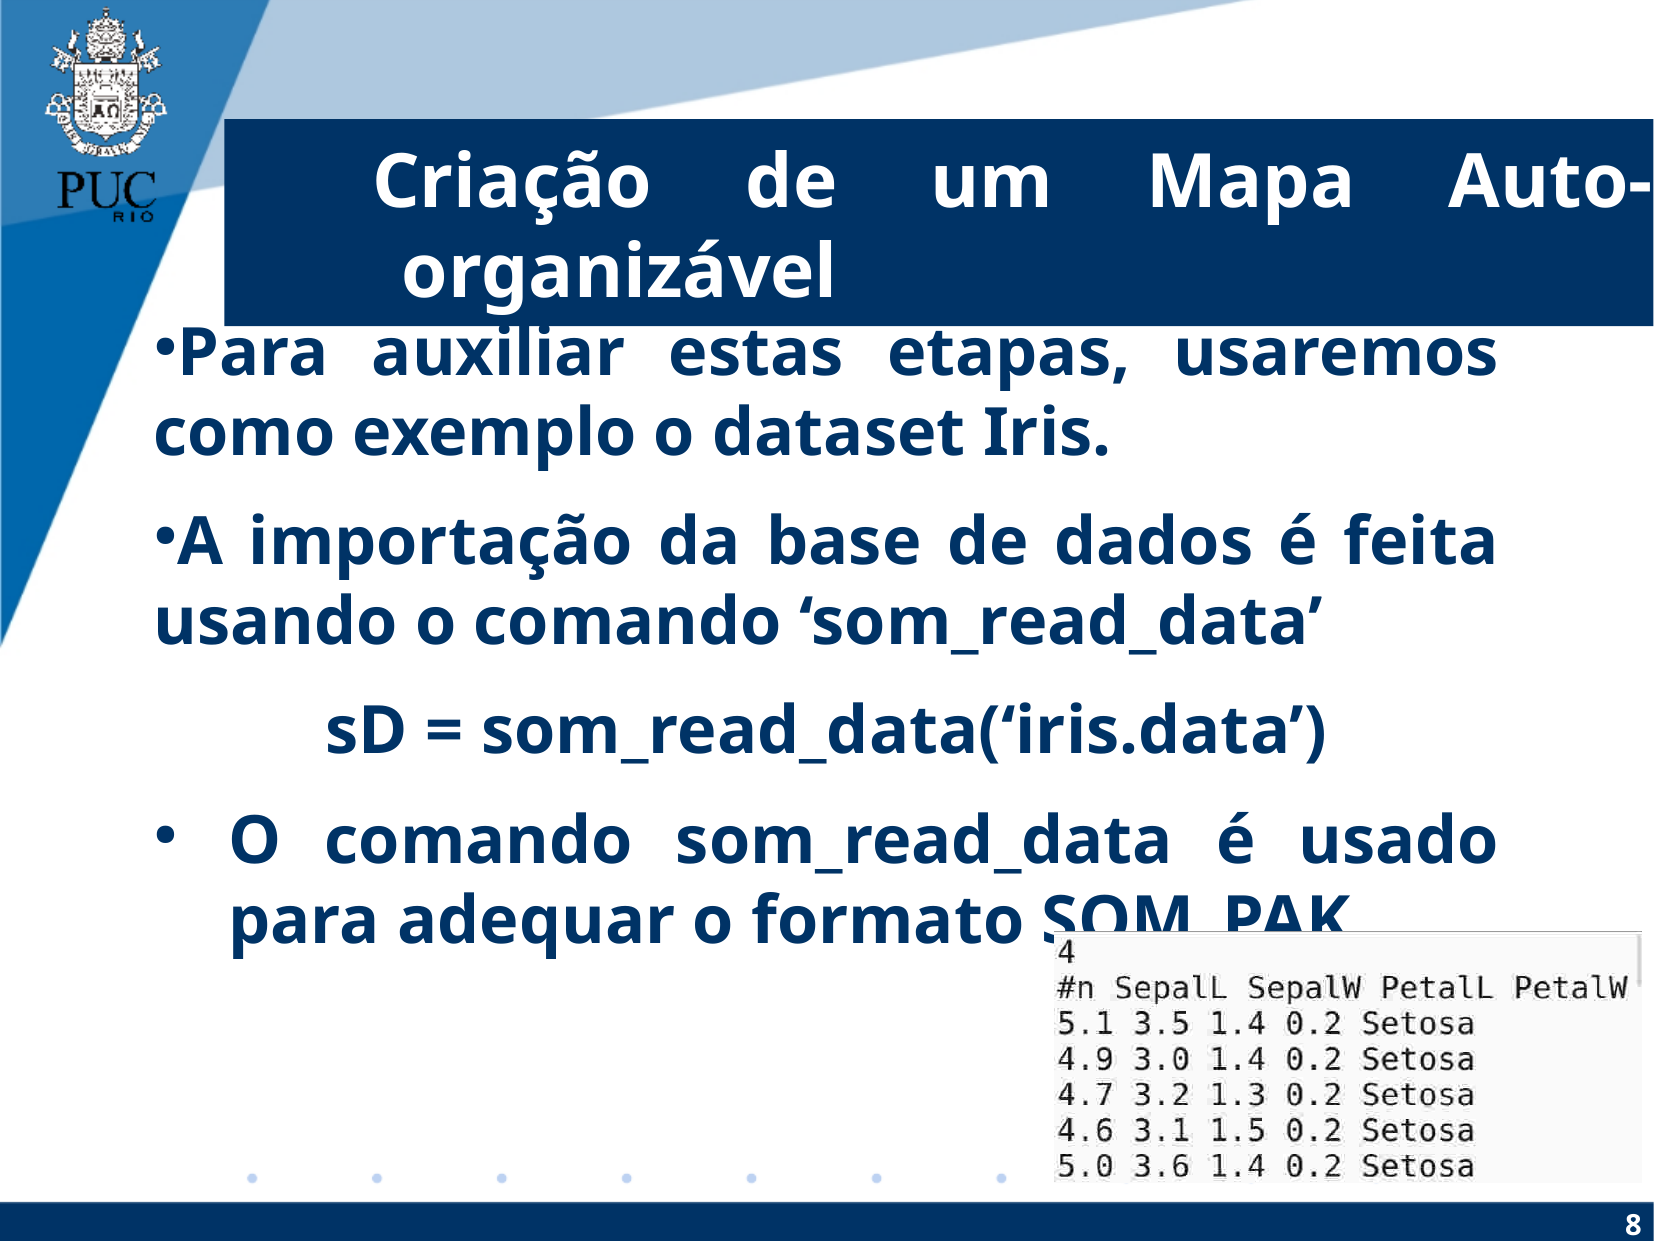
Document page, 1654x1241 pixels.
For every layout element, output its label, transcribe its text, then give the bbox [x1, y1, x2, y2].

list Para auxiliar estas etapas, usaremos como exemplo o dataset Iris. A importação da base de dados é feita usando o comando ‘som_read_data’ sD = som_read_data(‘iris.data’) O comando som_read_data é usado para adequar o formato SOM_PAK [153, 308, 1501, 1028]
picture [0, 0, 1654, 1241]
slide_number 8 [1256, 1206, 1642, 1241]
title Criação de um Mapa Auto-organizável [224, 119, 1654, 327]
